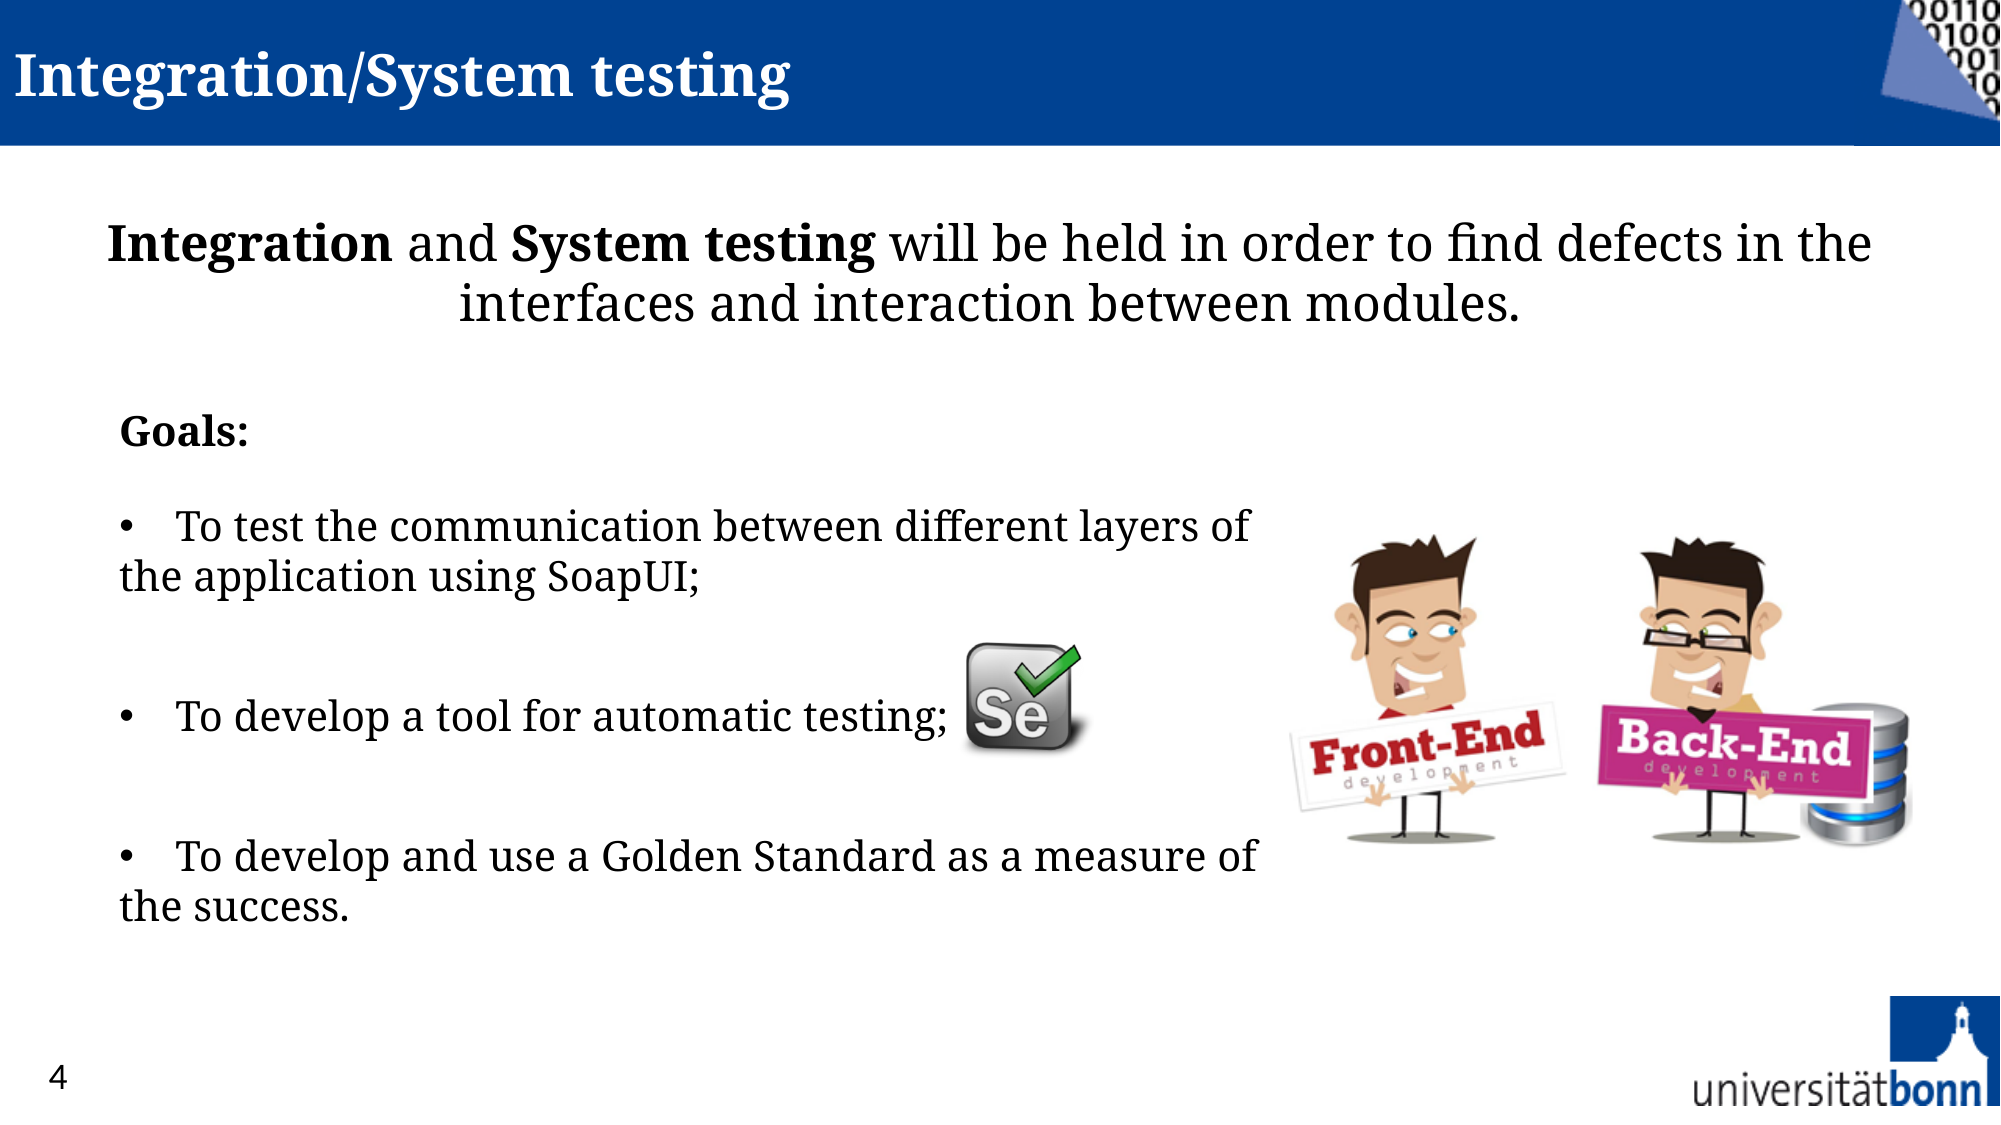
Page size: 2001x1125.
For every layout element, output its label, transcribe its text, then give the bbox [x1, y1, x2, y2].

text_box Goals: To test the communication between different layers of the application using SoapUI; To develop a tool for automatic testing; To develop and use a Golden Standard as a measure of the success. [104, 397, 1356, 963]
text_box Integration and System testing will be held in order to find defects in the interfaces and interaction between modules. [85, 204, 1897, 340]
text_box 4 [33, 1045, 87, 1105]
picture [958, 636, 1095, 760]
text_box Integration/System testing [0, 0, 1851, 148]
picture [1693, 996, 2000, 1106]
picture [1853, 0, 2000, 146]
picture [1287, 534, 1928, 863]
